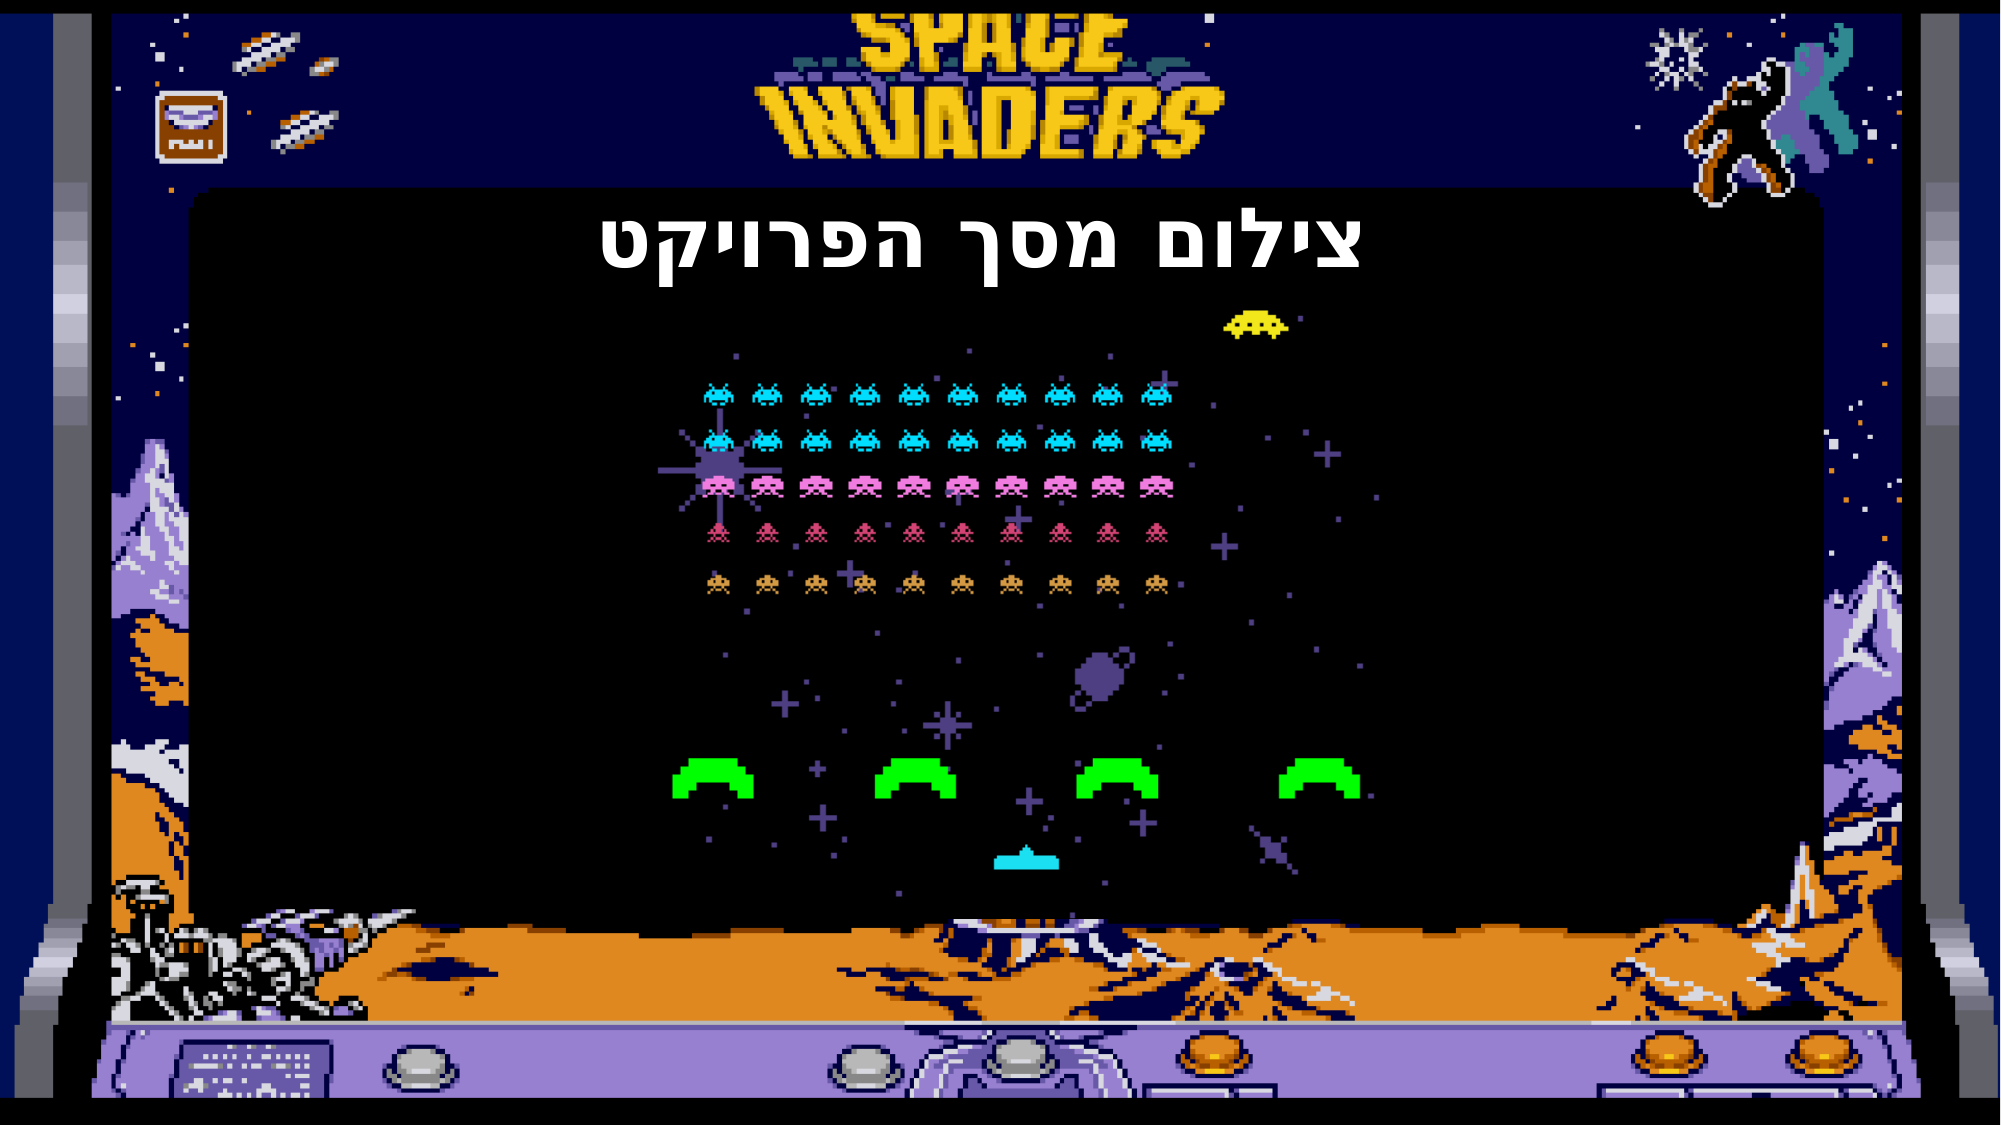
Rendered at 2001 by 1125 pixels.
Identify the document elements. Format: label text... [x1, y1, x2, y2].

title צילום מסך הפרויקט [554, 175, 1410, 292]
picture [0, 0, 2001, 1125]
